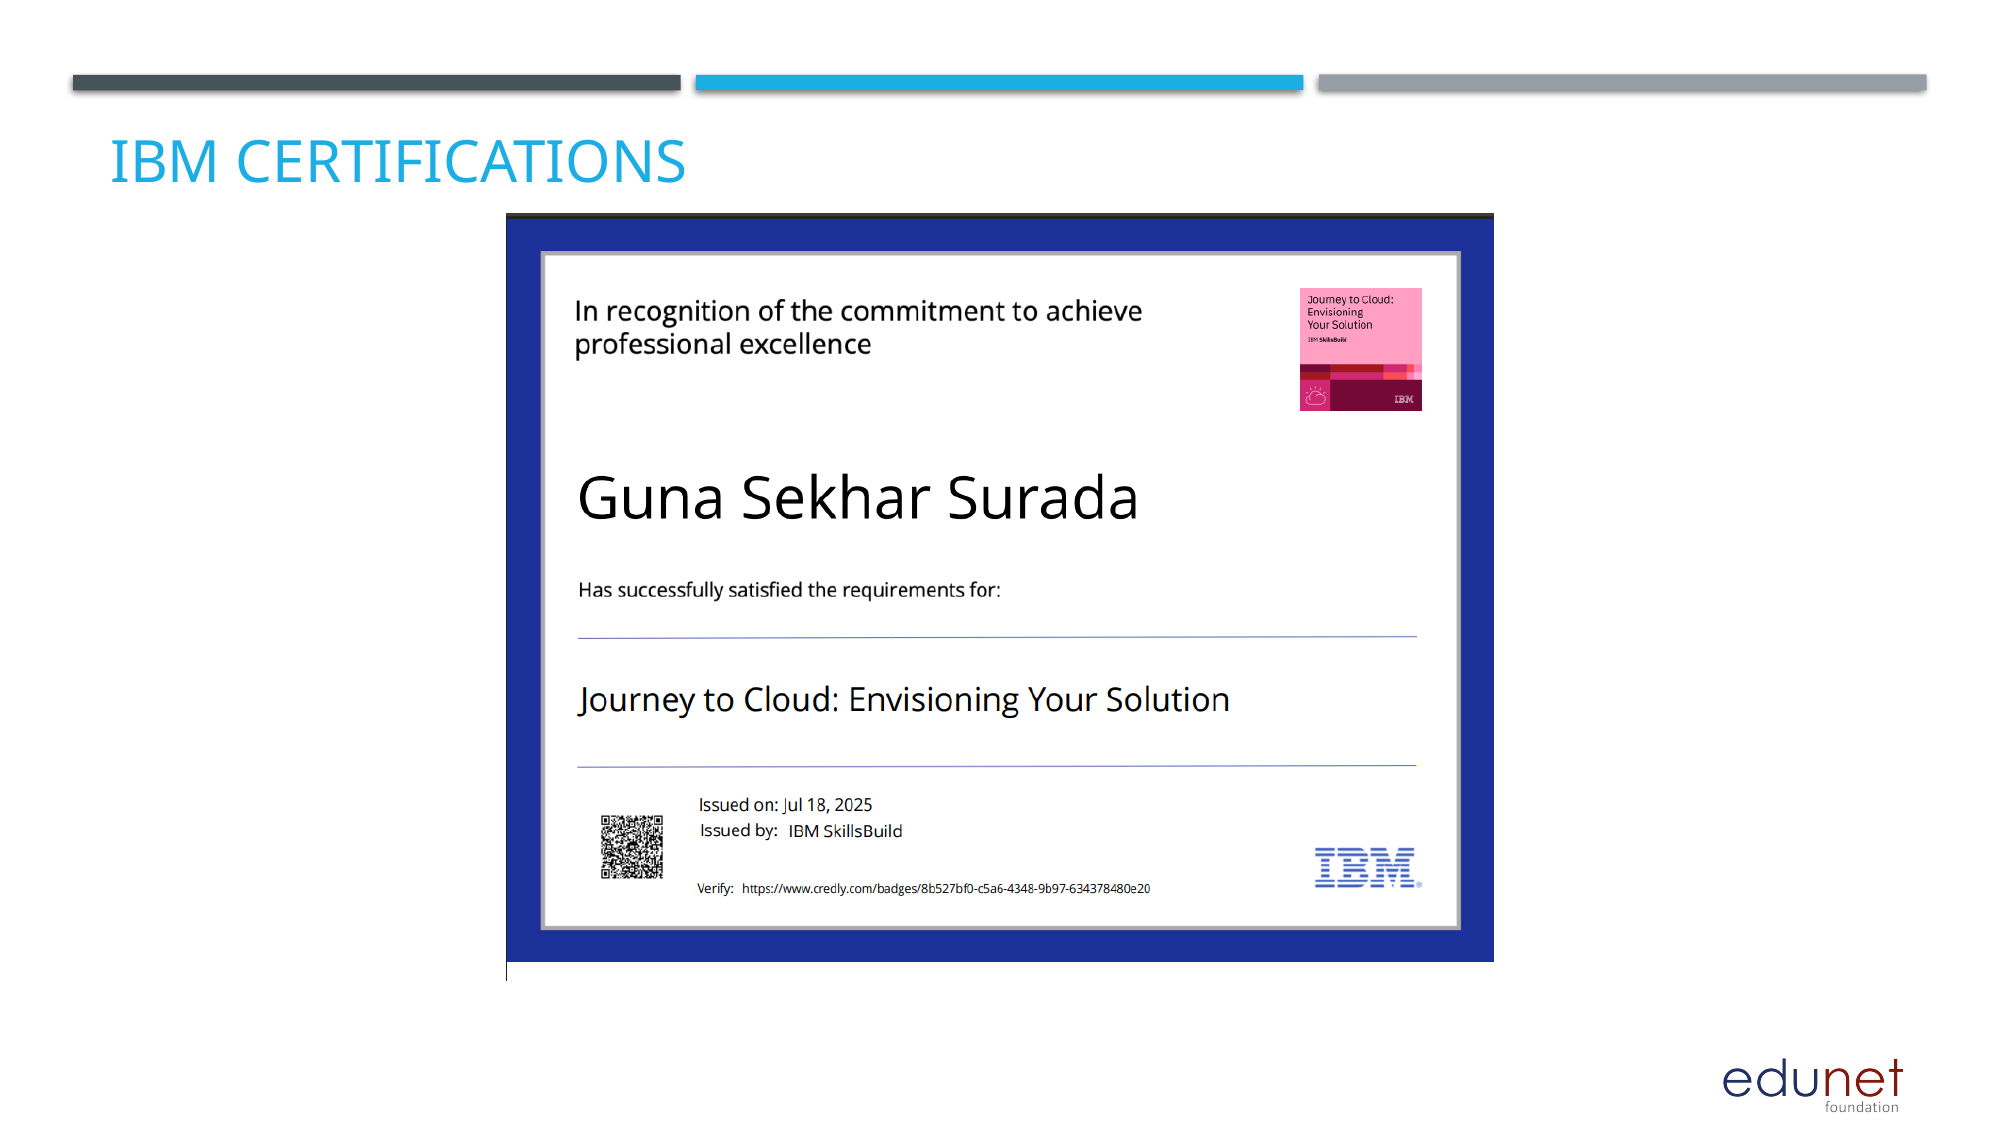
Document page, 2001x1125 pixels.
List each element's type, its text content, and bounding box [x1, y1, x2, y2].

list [505, 212, 1494, 981]
picture [1719, 1056, 1905, 1116]
title IBM Certifications [95, 115, 1905, 203]
